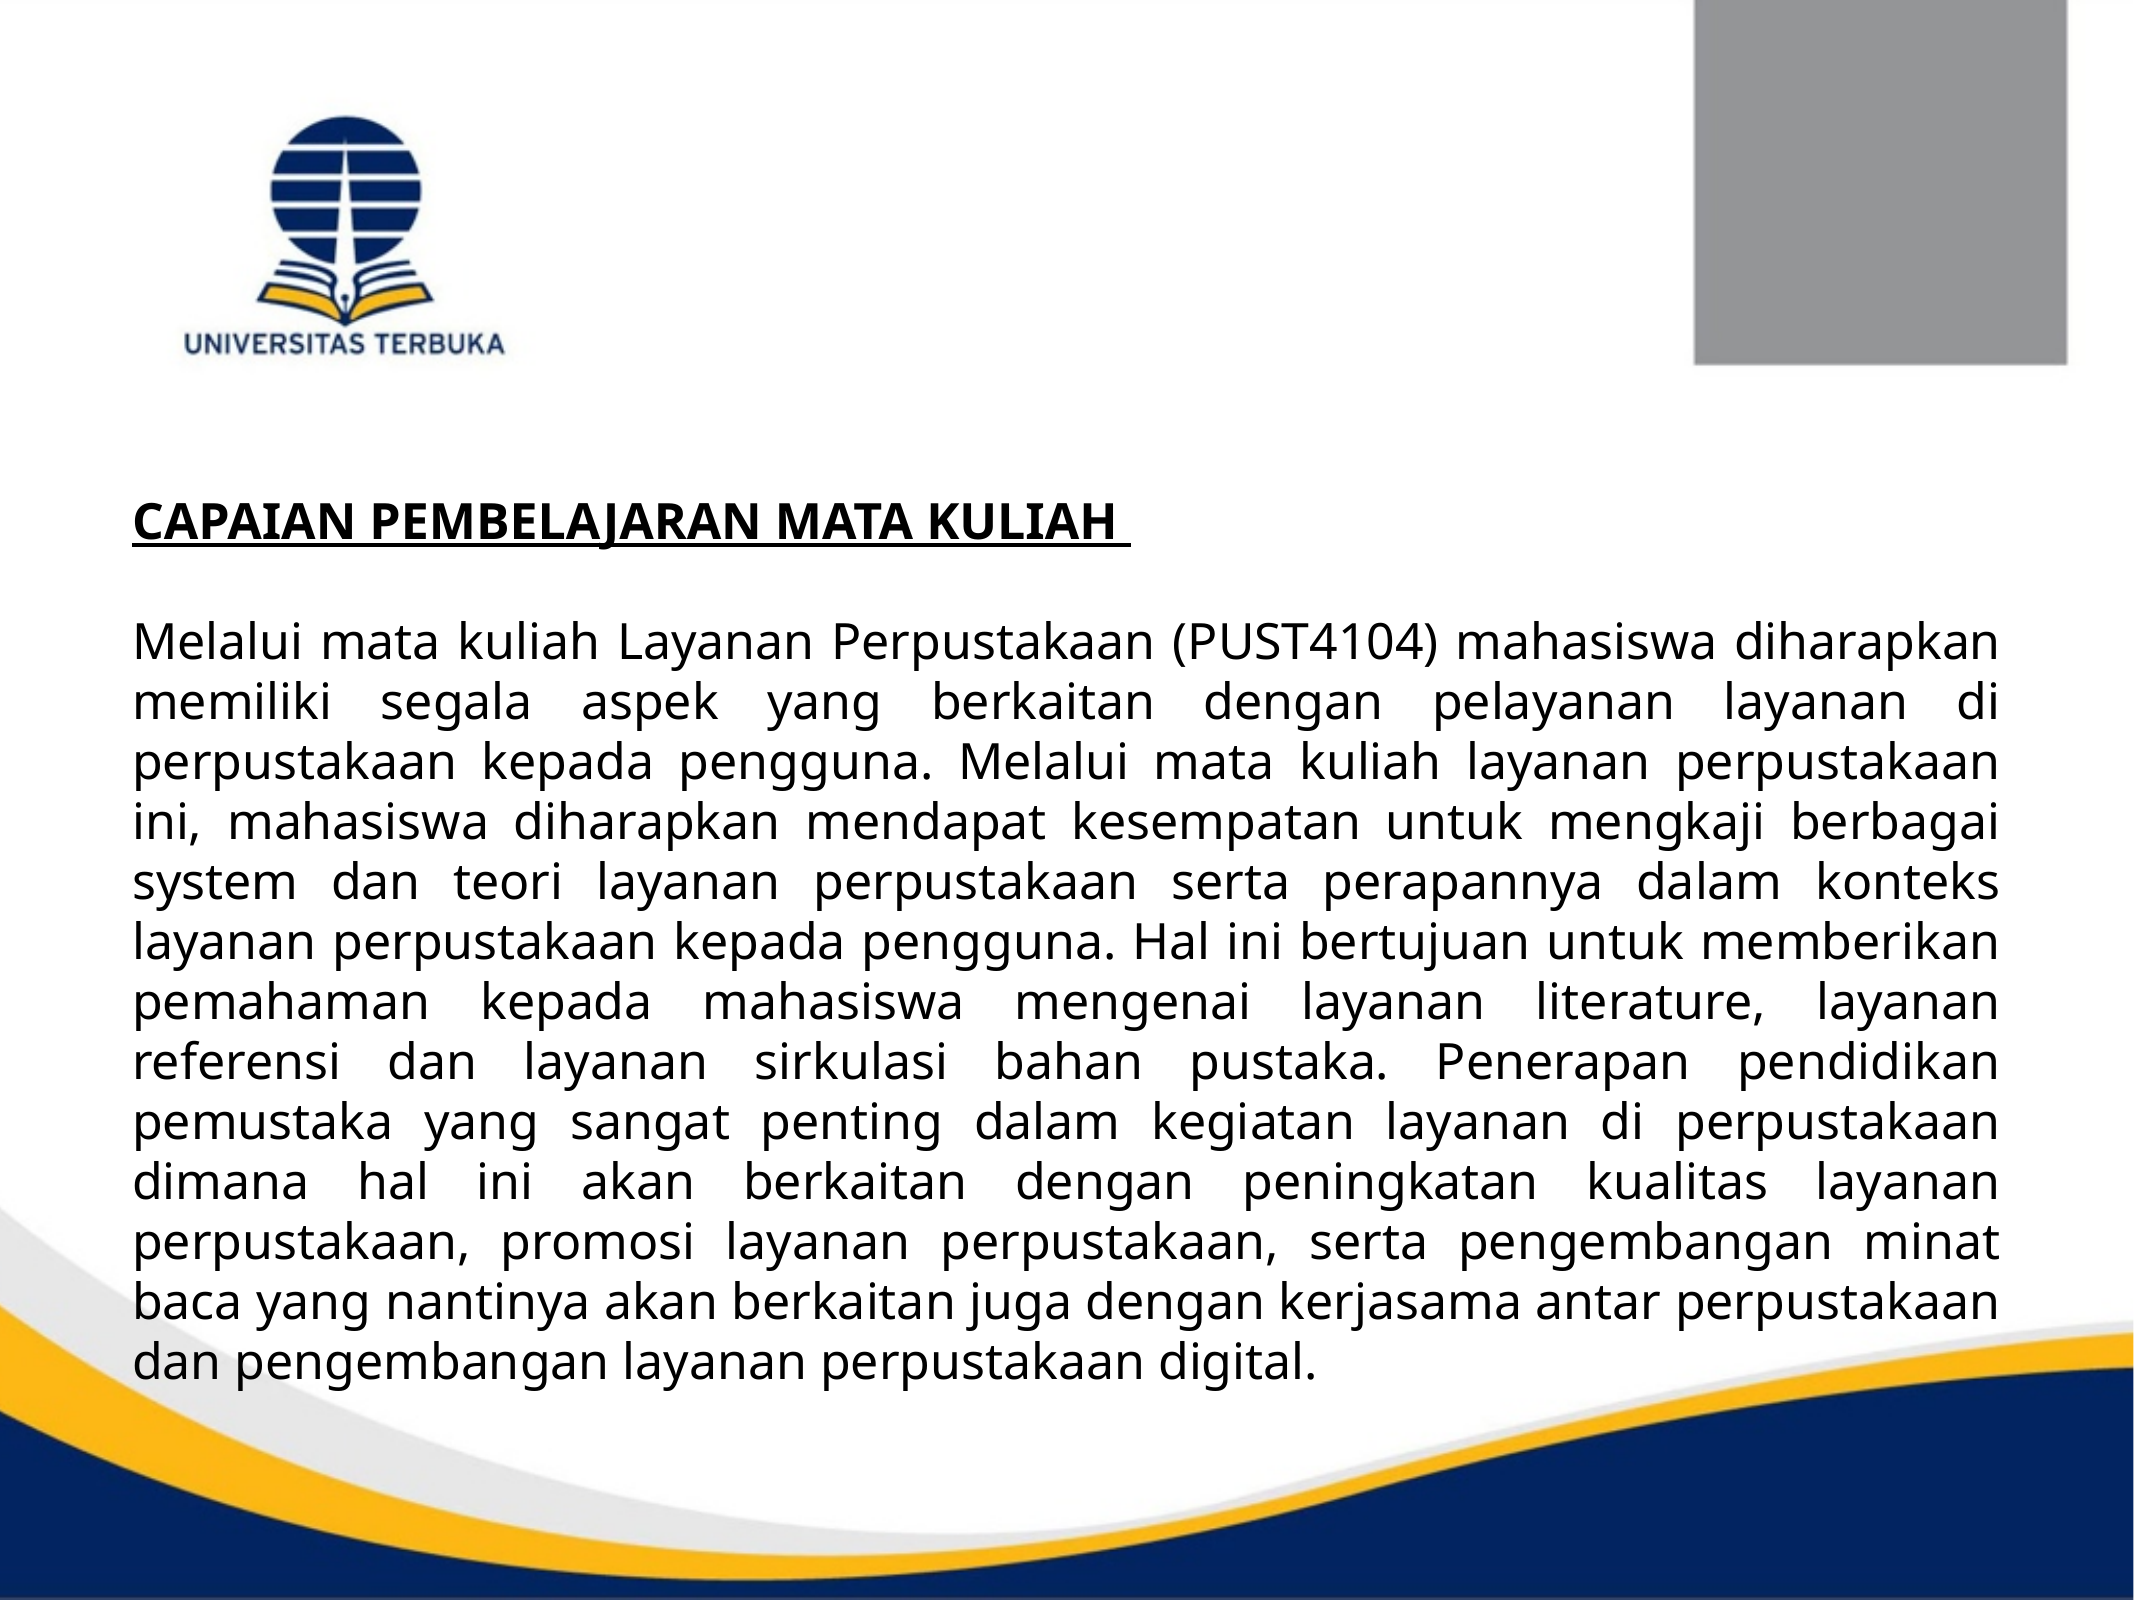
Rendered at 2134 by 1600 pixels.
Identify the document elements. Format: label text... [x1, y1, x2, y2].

picture [0, 0, 2134, 1600]
list CAPAIAN PEMBELAJARAN MATA KULIAH Melalui mata kuliah Layanan Perpustakaan (PUST4104) mahasiswa diharapkan memiliki segala aspek yang berkaitan dengan pelayanan layanan di perpustakaan kepada pengguna. Melalui mata kuliah layanan perpustakaan ini, mahasiswa diharapkan mendapat kesempatan untuk mengkaji berbagai system dan teori layanan perpustakaan serta perapannya dalam konteks layanan perpustakaan kepada pengguna. Hal ini bertujuan untuk memberikan pemahaman kepada mahasiswa mengenai layanan literature, layanan referensi dan layanan sirkulasi bahan pustaka. Penerapan pendidikan pemustaka yang sangat penting dalam kegiatan layanan di perpustakaan dimana hal ini akan berkaitan dengan peningkatan kualitas layanan perpustakaan, promosi layanan perpustakaan, serta pengembangan minat baca yang nantinya akan berkaitan juga dengan kerjasama antar perpustakaan dan pengembangan layanan perpustakaan digital. [123, 481, 2010, 1391]
